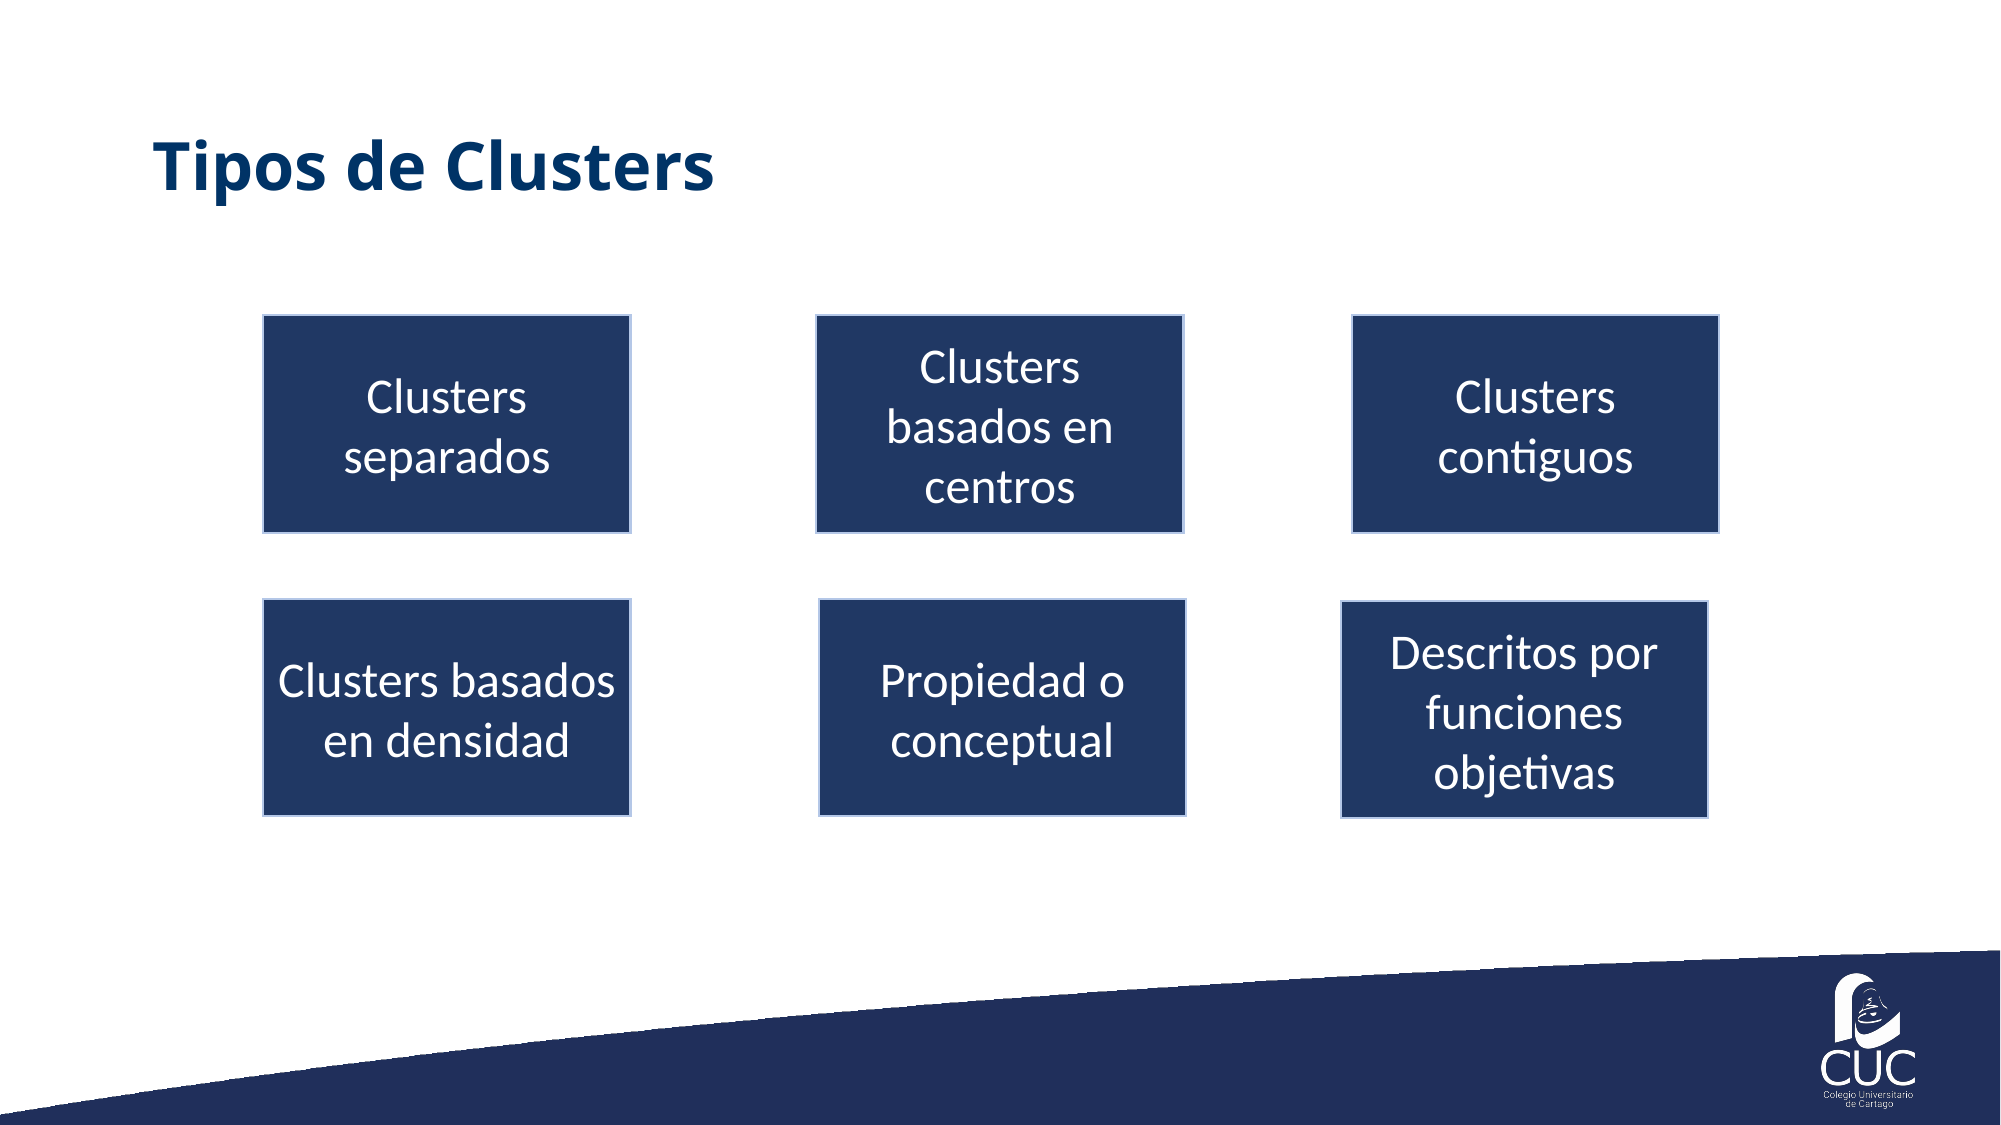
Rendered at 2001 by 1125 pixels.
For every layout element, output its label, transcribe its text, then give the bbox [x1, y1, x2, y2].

text_box Clusters contiguos [1351, 314, 1720, 534]
title Tipos de Clusters [137, 59, 1863, 278]
text_box Clusters separados [262, 314, 632, 534]
text_box Propiedad o conceptual [818, 598, 1187, 817]
text_box Descritos por funciones objetivas [1340, 600, 1709, 819]
text_box Clusters basados en centros [815, 314, 1185, 534]
text_box Clusters basados en densidad [262, 598, 632, 817]
picture [0, 944, 2001, 1125]
